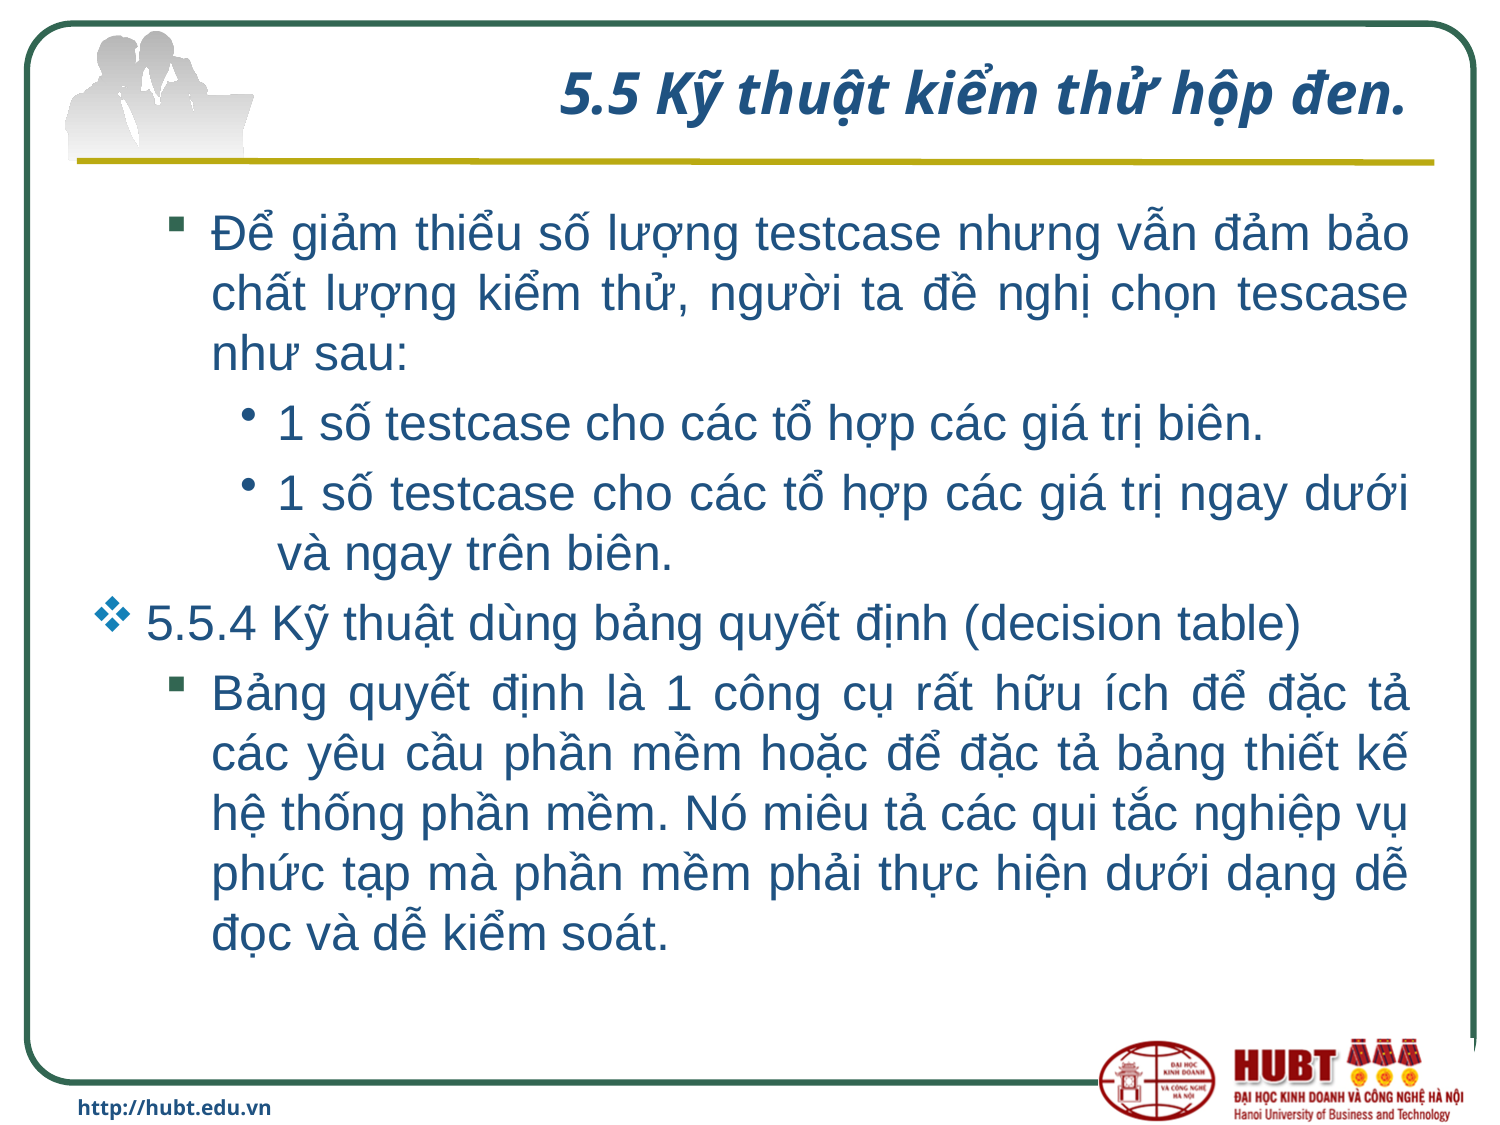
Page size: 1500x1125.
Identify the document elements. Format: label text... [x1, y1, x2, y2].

slide_number http://hubt.edu.vn [62, 1087, 475, 1125]
title 5.5 Kỹ thuật kiểm thử hộp đen. [75, 45, 1425, 138]
picture [1098, 1038, 1474, 1123]
list Để giảm thiểu số lượng testcase nhưng vẫn đảm bảo chất lượng kiểm thử, người ta đề nghị chọn tescase như sau: 1 số testcase cho các tổ hợp các giá trị biên. 1 số testcase cho các tổ hợp các giá trị ngay dưới và ngay trên biên. 5.5.4 Kỹ thuật dùng bảng quyết định (decision table) Bảng quyết định là 1 công cụ rất hữu ích để đặc tả các yêu cầu phần mềm hoặc để đặc tả bảng thiết kế hệ thống phần mềm. Nó miêu tả các qui tắc nghiệp vụ phức tạp mà phần mềm phải thực hiện dưới dạng dễ đọc và dễ kiểm soát. [75, 192, 1425, 1031]
